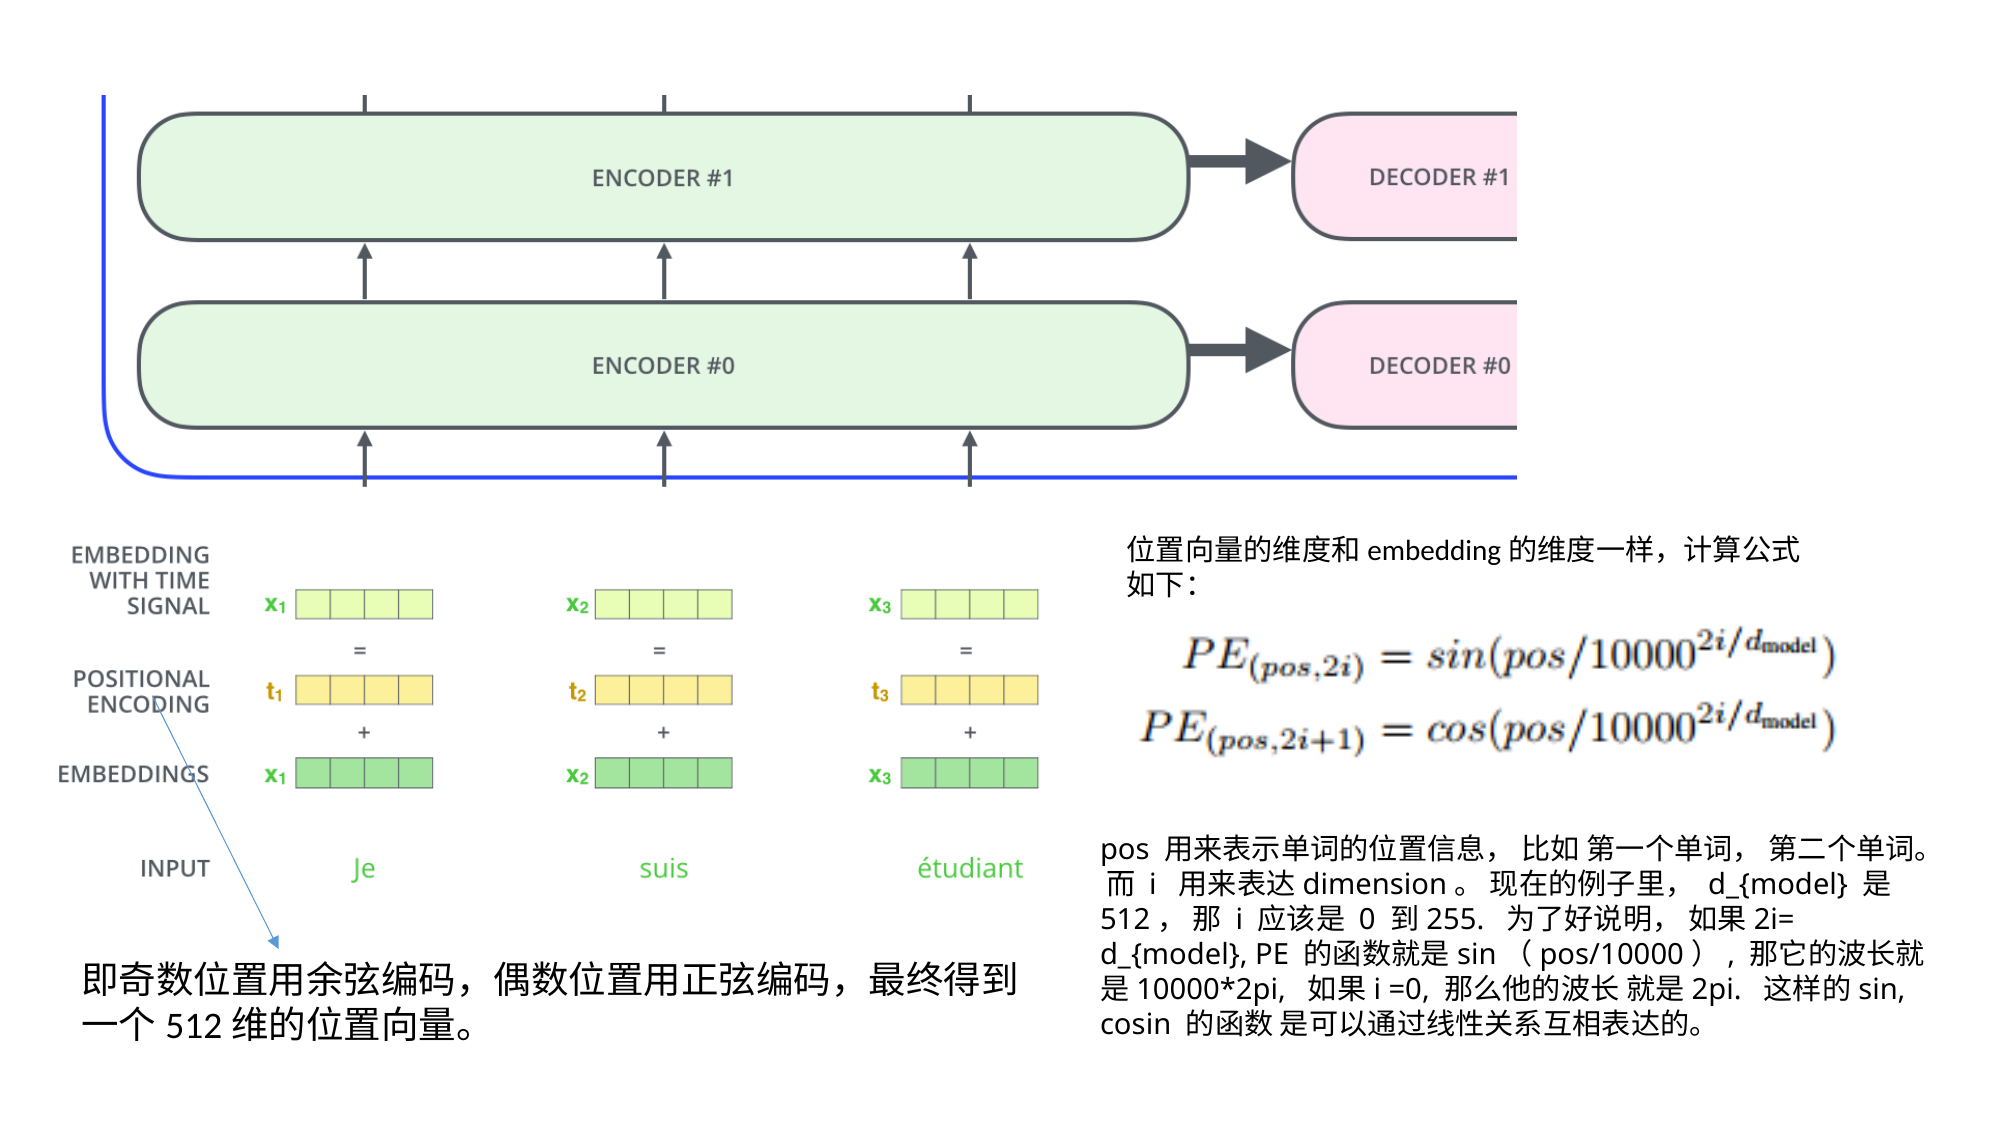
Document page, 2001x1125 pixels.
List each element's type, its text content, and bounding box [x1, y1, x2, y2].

text_box 位置向量的维度和embedding的维度一样，计算公式如下： [1517, 523, 1834, 609]
picture [27, 95, 1894, 917]
text_box pos 用来表示单词的位置信息， 比如 第一个单词， 第二个单词。 而 i 用来表达dimension。 现在的例子里， d_{model} 是512， 那 i 应该是 0 到255. 为了好说明， 如果2i= d_{model}, PE 的函数就是sin（pos/10000）, 那它的波长就是10000*2pi, 如果i =0, 那么他的波长 就是2pi. 这样的sin, cosin 的函数 是可以通过线性关系互相表达的。 [1085, 823, 1949, 1048]
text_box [152, 695, 279, 949]
text_box 即奇数位置用余弦编码，偶数位置用正弦编码，最终得到一个512维的位置向量。 [66, 948, 1067, 1054]
